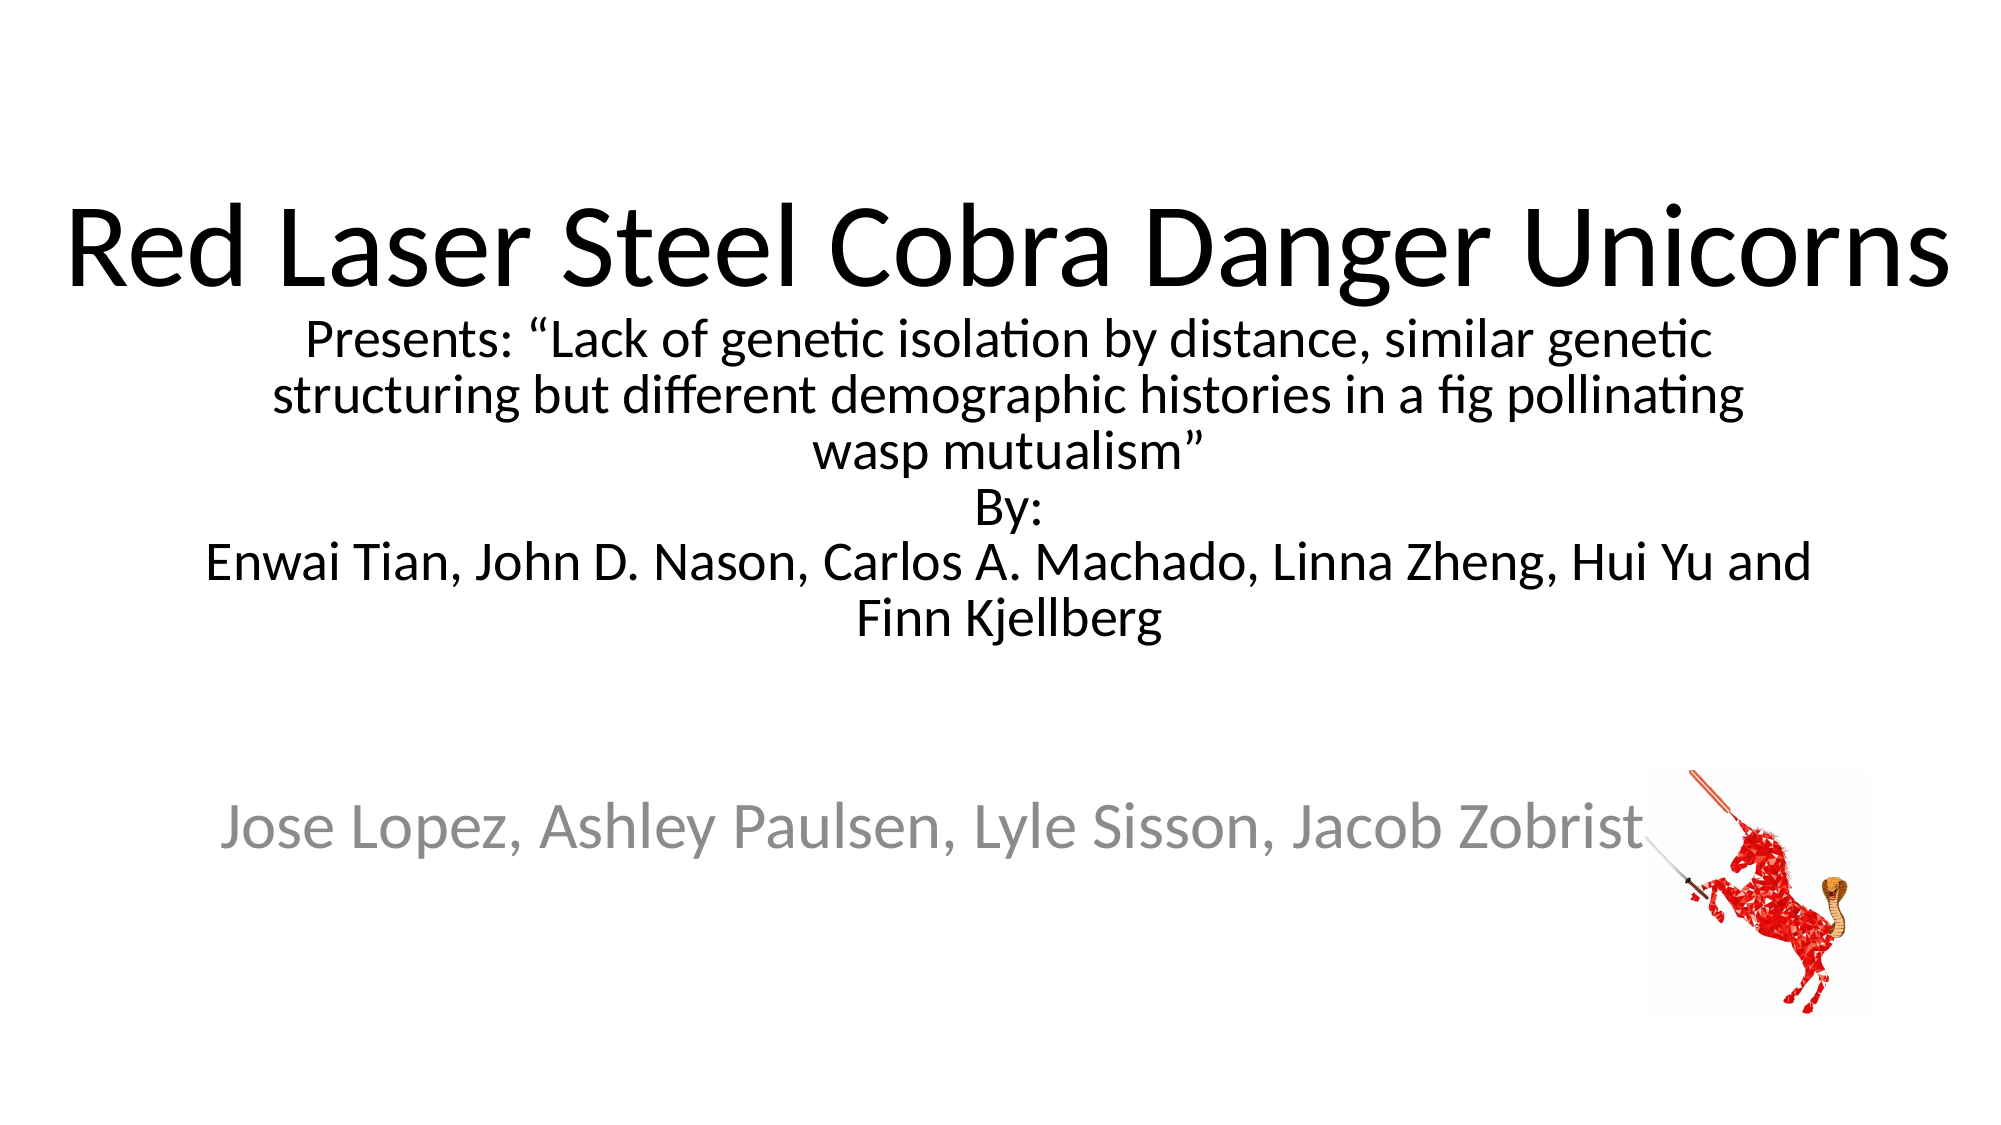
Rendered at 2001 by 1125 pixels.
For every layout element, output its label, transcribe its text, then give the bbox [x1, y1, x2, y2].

picture [1643, 769, 1871, 1019]
title Red Laser Steel Cobra Danger Unicorns Presents: “Lack of genetic isolation by distance, similar genetic structuring but different demographic histories in a fig pollinating wasp mutualism” By: Enwai Tian, John D. Nason, Carlos A. Machado, Linna Zheng, Hui Yu and Finn Kjellberg [39, 170, 1980, 676]
subtitle Jose Lopez, Ashley Paulsen, Lyle Sisson, Jacob Zobrist [190, 791, 1691, 1063]
